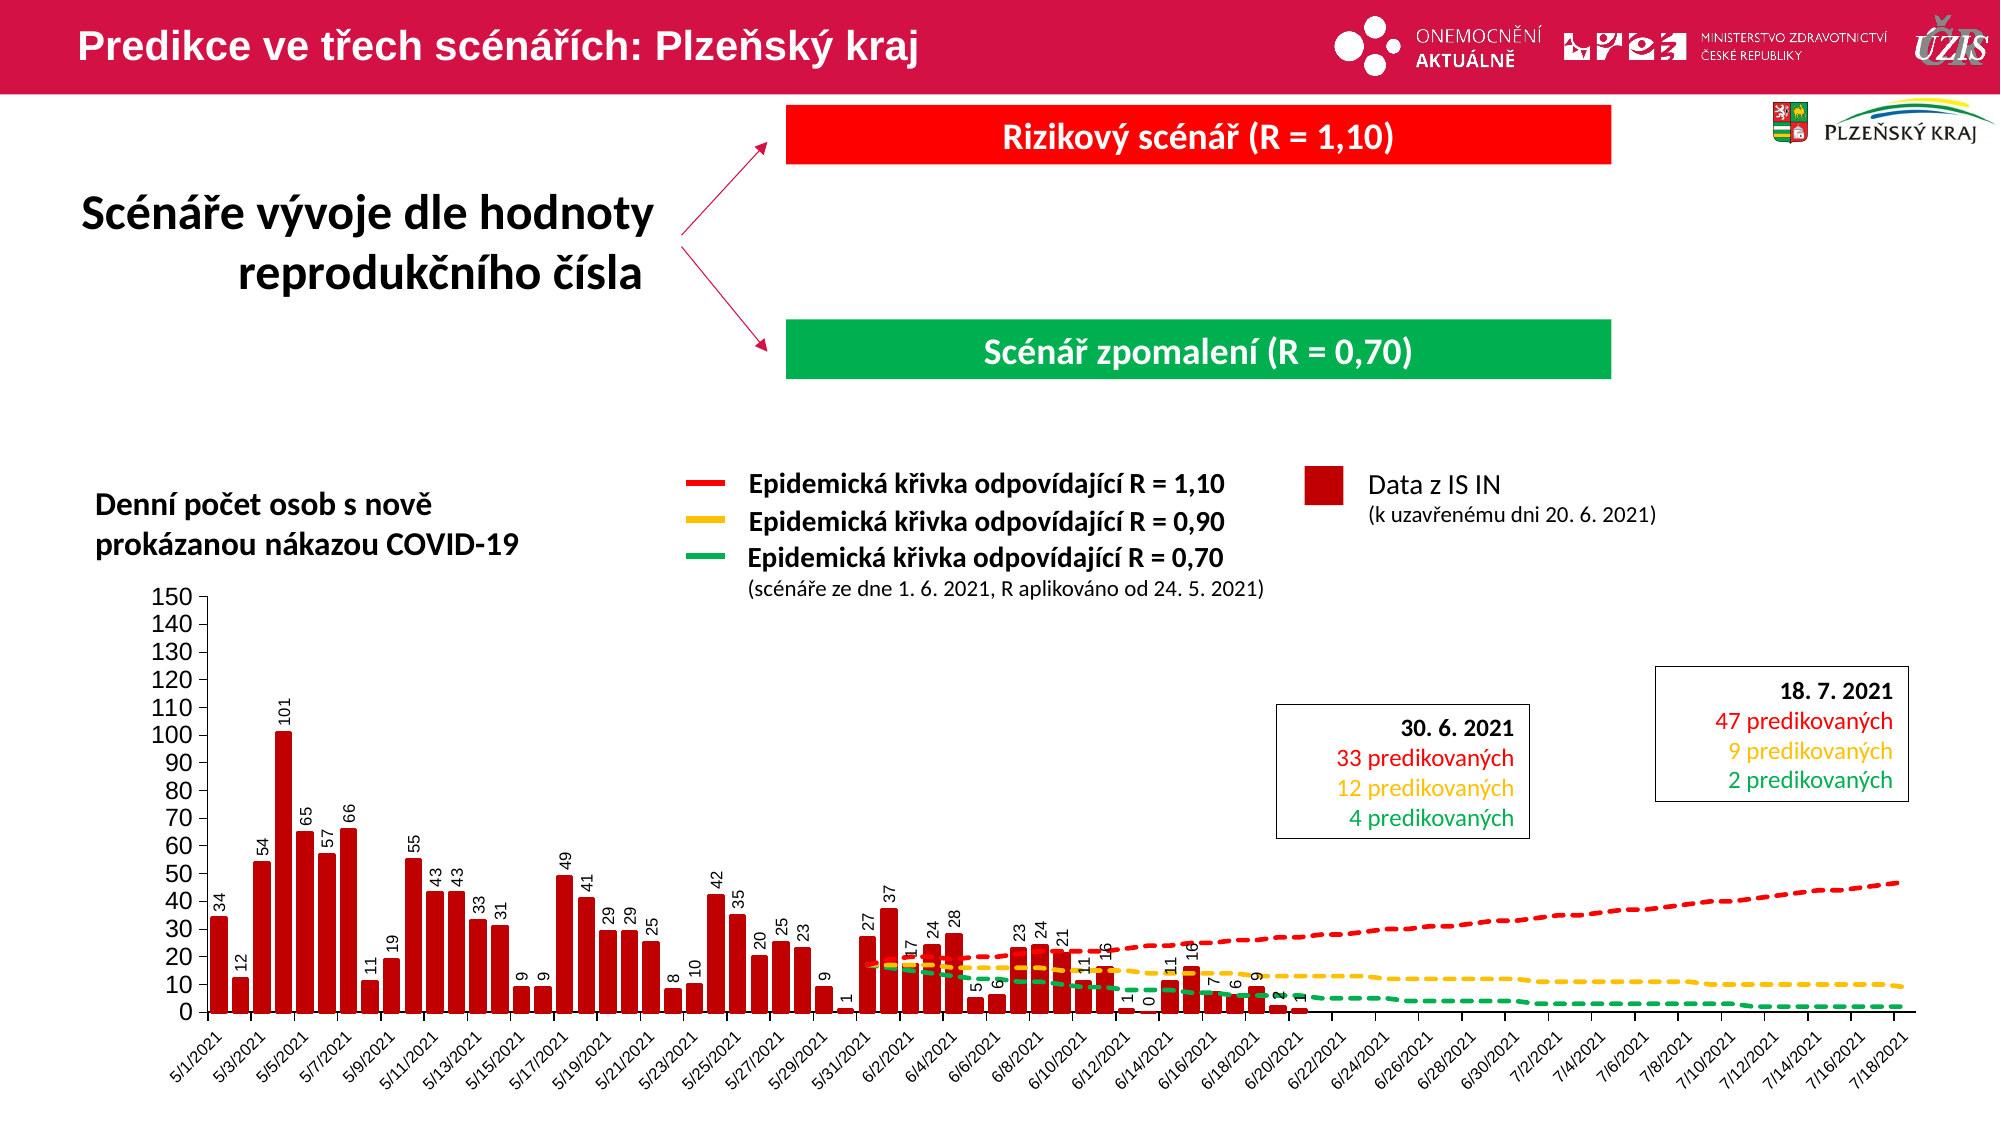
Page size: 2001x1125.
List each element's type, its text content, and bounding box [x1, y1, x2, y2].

text_box (k uzavřenému dni 20. 6. 2021) [1353, 492, 1673, 535]
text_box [681, 141, 768, 236]
text_box Denní počet osob s nově prokázanou nákazou COVID-19 [80, 475, 568, 570]
picture [1563, 31, 1888, 60]
title Predikce ve třech scénářích: Plzeňský kraj [62, 0, 1277, 95]
text_box [1303, 465, 1344, 506]
picture [1915, 15, 1989, 66]
text_box Epidemická křivka odpovídající R = 0,70 (scénáře ze dne 1. 6. 2021, R aplikováno od 24. 5. 2021) [732, 531, 1367, 536]
text_box Data z IS IN [1353, 457, 1612, 492]
text_box Epidemická křivka odpovídající R = 0,90 [734, 494, 1249, 531]
text_box Scénář zpomalení (R = 0,70) [786, 319, 1612, 380]
text_box Epidemická křivka odpovídající R = 1,10 [734, 457, 1353, 508]
picture [1334, 16, 1542, 76]
chart [91, 536, 1954, 1120]
text_box Scénáře vývoje dle hodnoty reprodukčního čísla [35, 172, 670, 307]
text_box Rizikový scénář (R = 1,10) [786, 104, 1612, 165]
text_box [681, 246, 768, 352]
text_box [1772, 98, 1995, 144]
